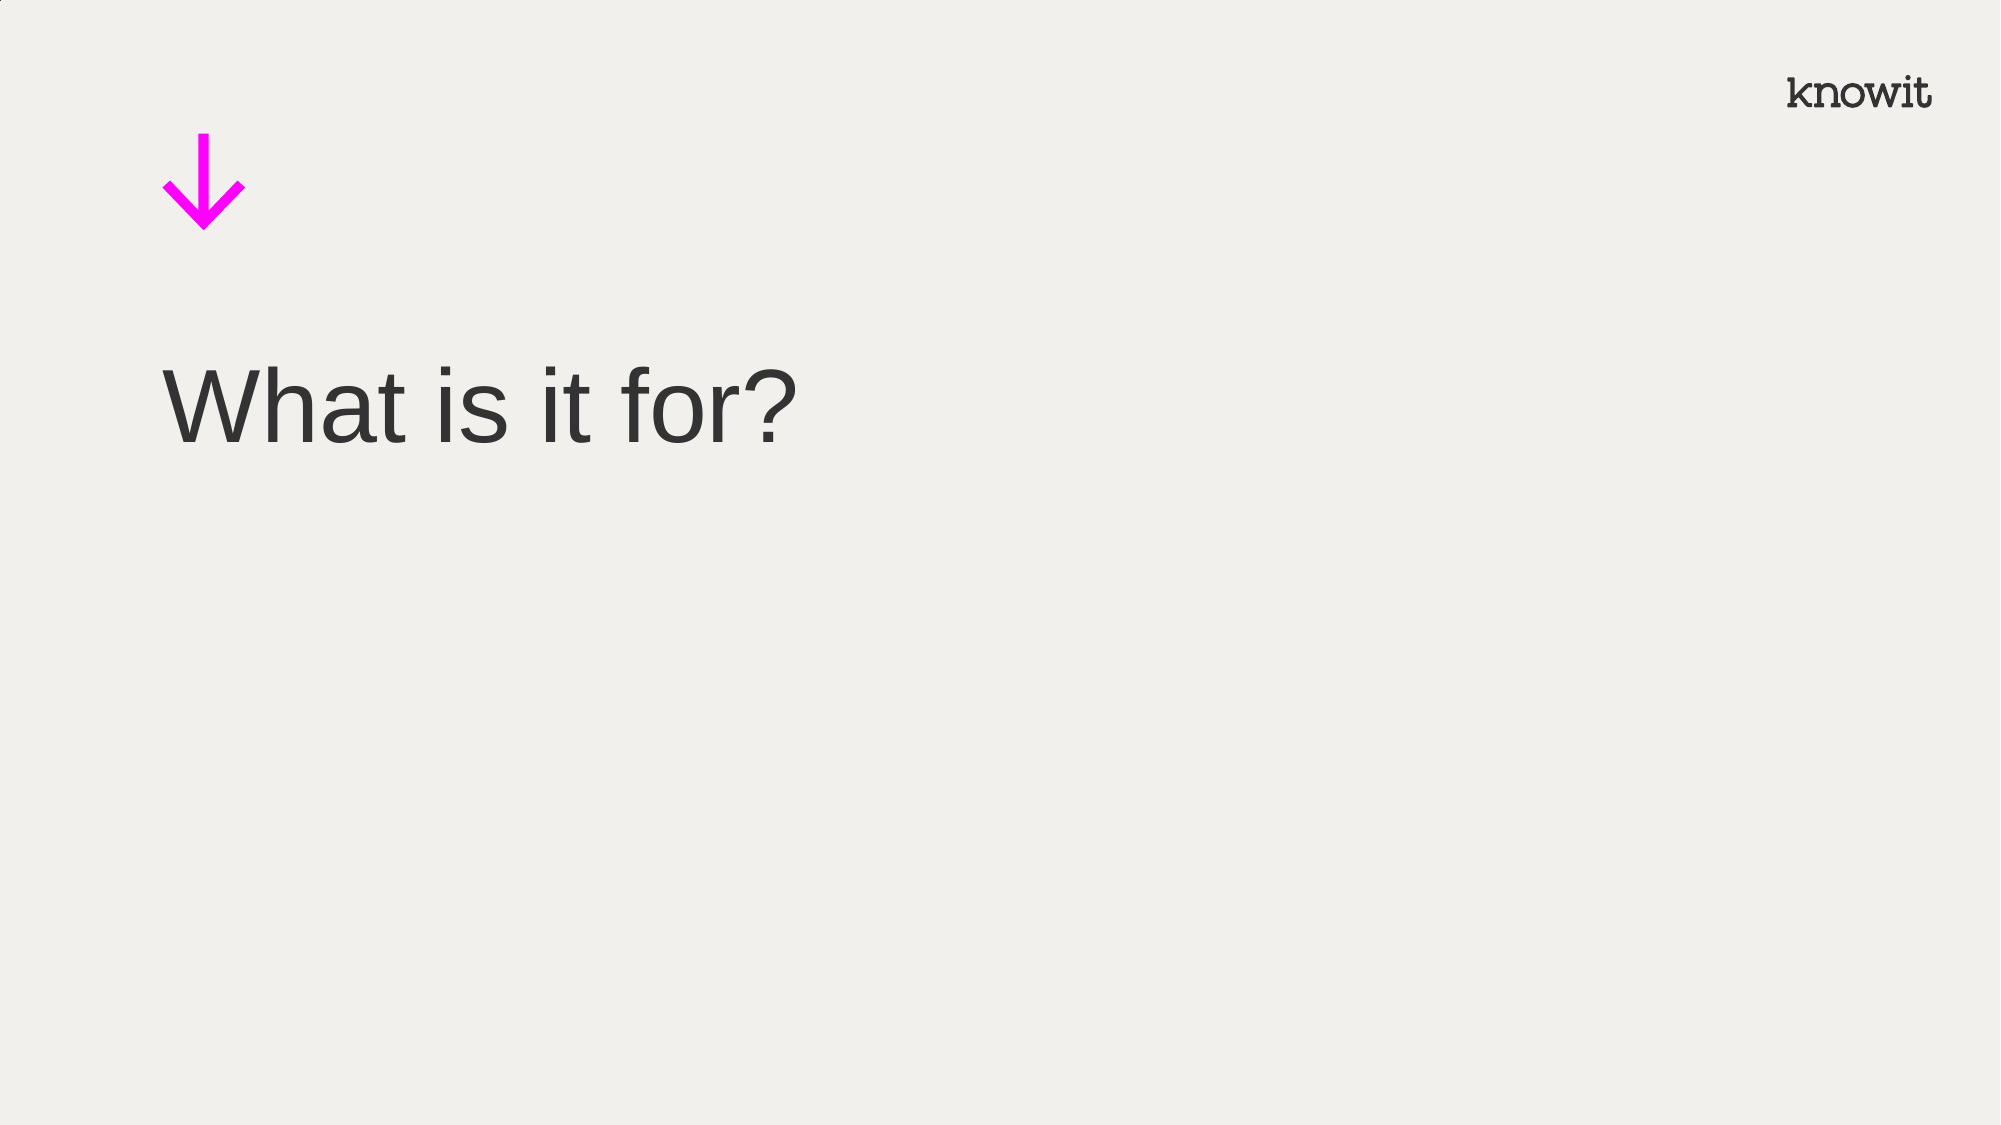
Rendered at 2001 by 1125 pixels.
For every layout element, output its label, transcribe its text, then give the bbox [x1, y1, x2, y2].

title What is it for? [162, 330, 1786, 1003]
